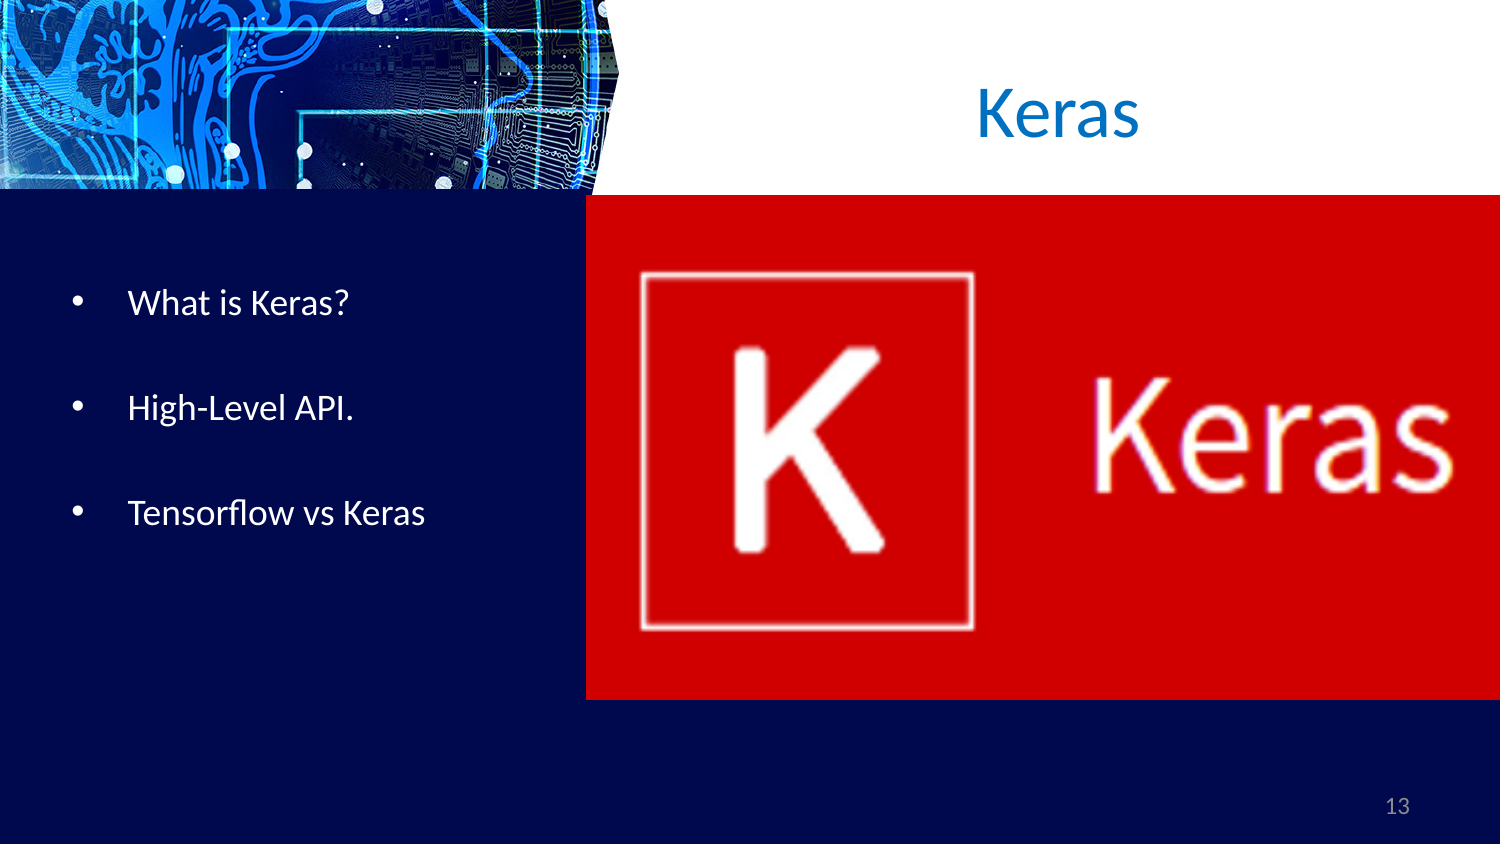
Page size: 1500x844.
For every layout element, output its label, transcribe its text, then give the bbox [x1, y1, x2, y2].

slide_number 13 [1074, 782, 1425, 827]
list What is Keras? High-Level API. Tensorflow vs Keras [56, 270, 470, 625]
title Keras [617, 0, 1500, 195]
picture [0, 0, 1500, 844]
